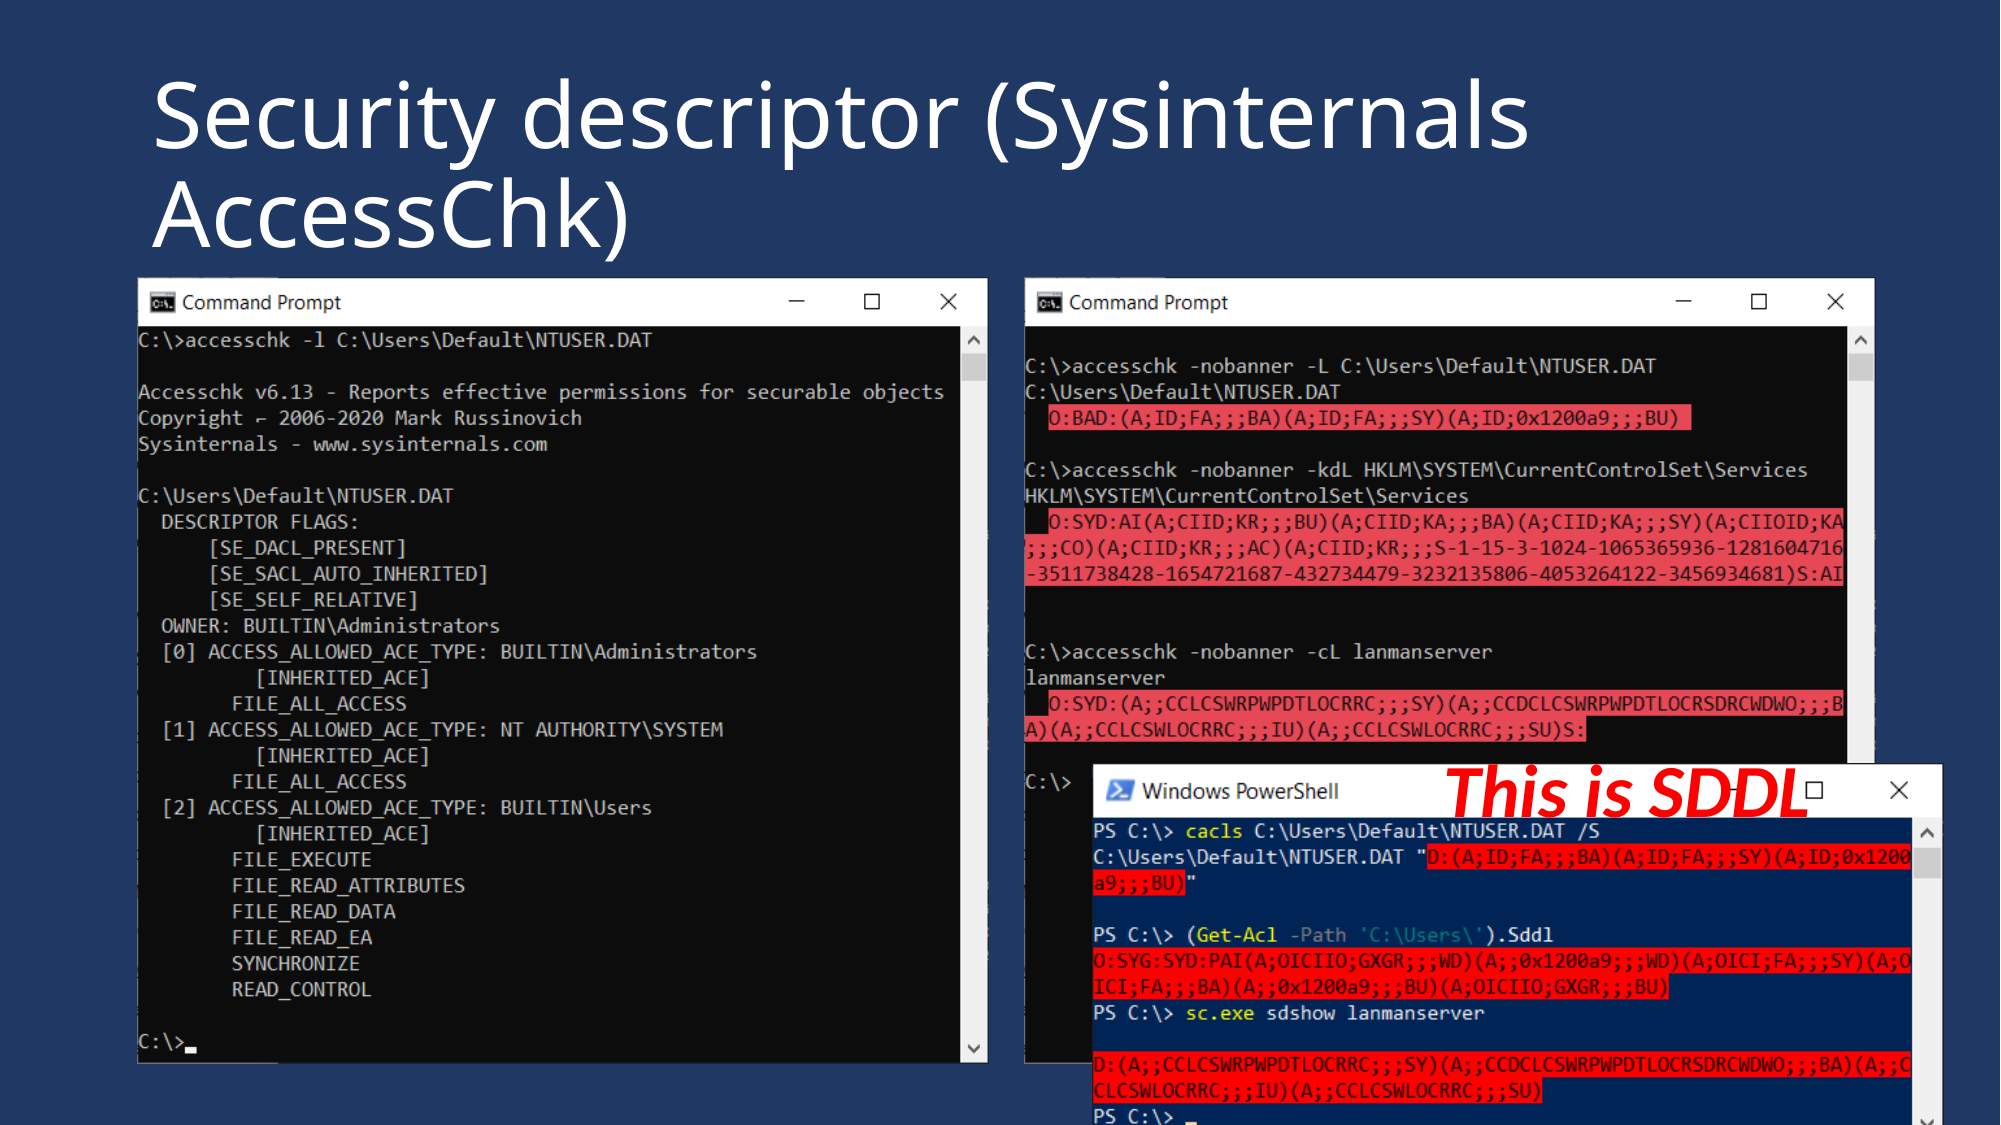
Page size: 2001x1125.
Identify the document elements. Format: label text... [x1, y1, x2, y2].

picture [1024, 277, 1944, 1125]
title Security descriptor (Sysinternals AccessChk) [137, 59, 1863, 278]
picture [137, 277, 989, 1064]
